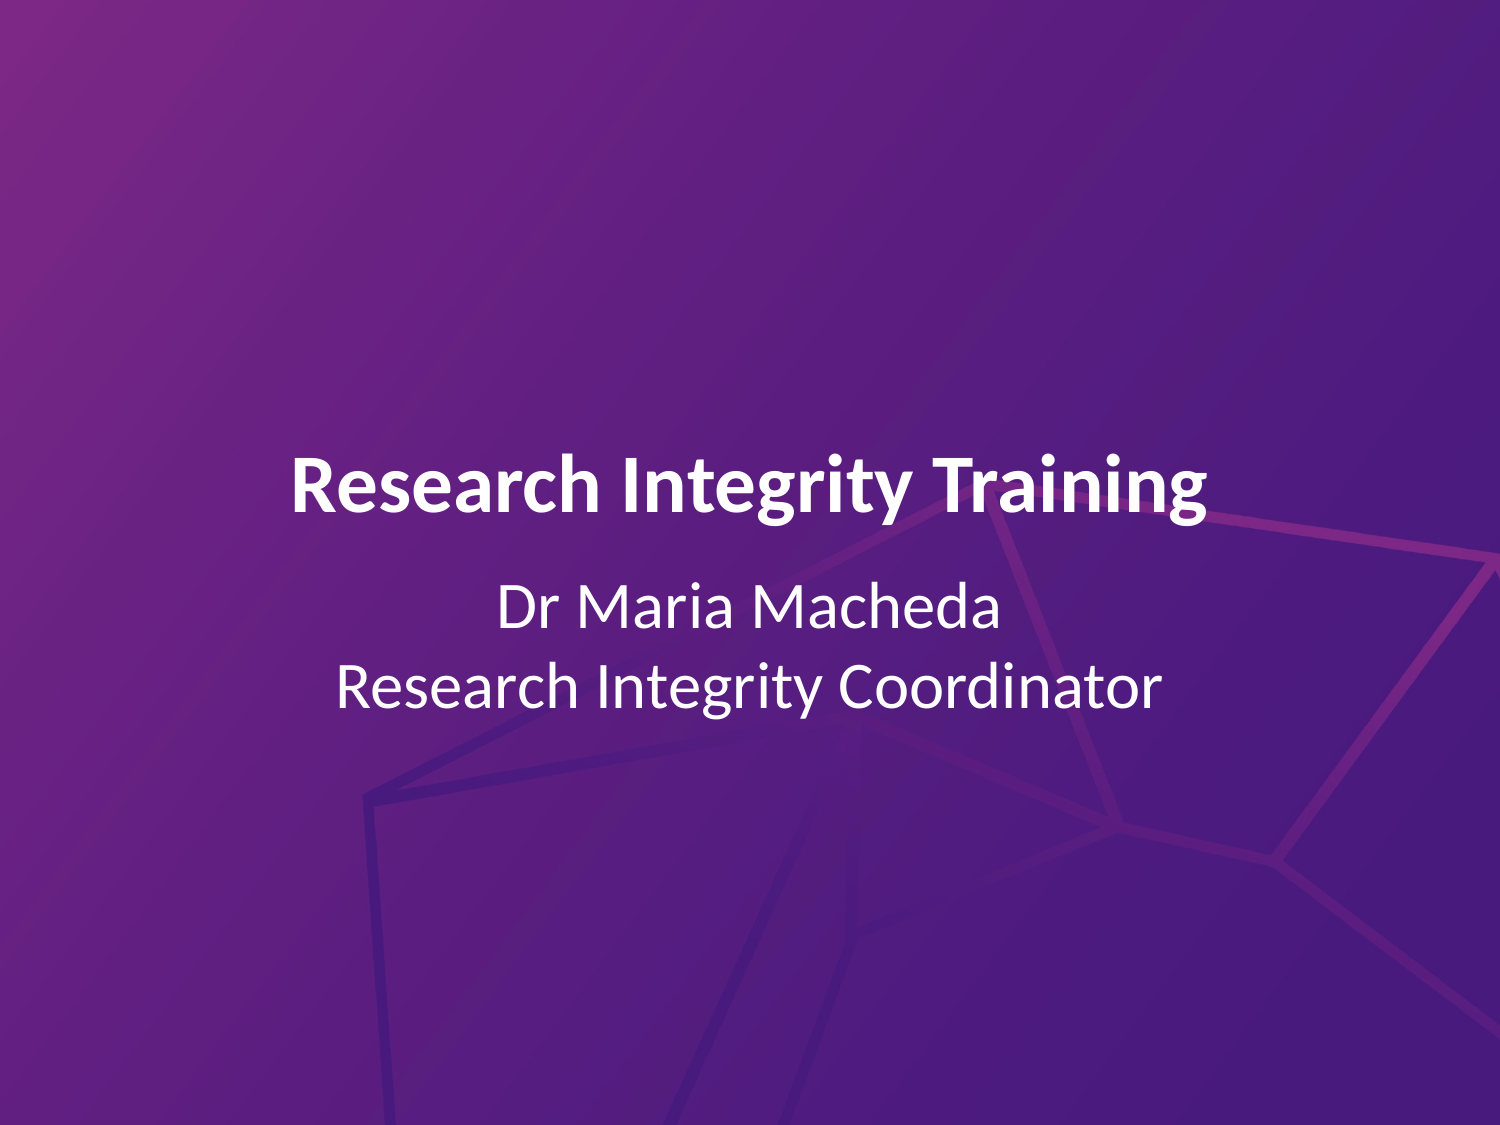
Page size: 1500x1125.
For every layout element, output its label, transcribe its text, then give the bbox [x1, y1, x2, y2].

text_box Dr Maria Macheda Research Integrity Coordinator [171, 554, 1329, 730]
picture [0, 0, 1500, 1125]
text_box Research Integrity Training [106, 421, 1394, 536]
